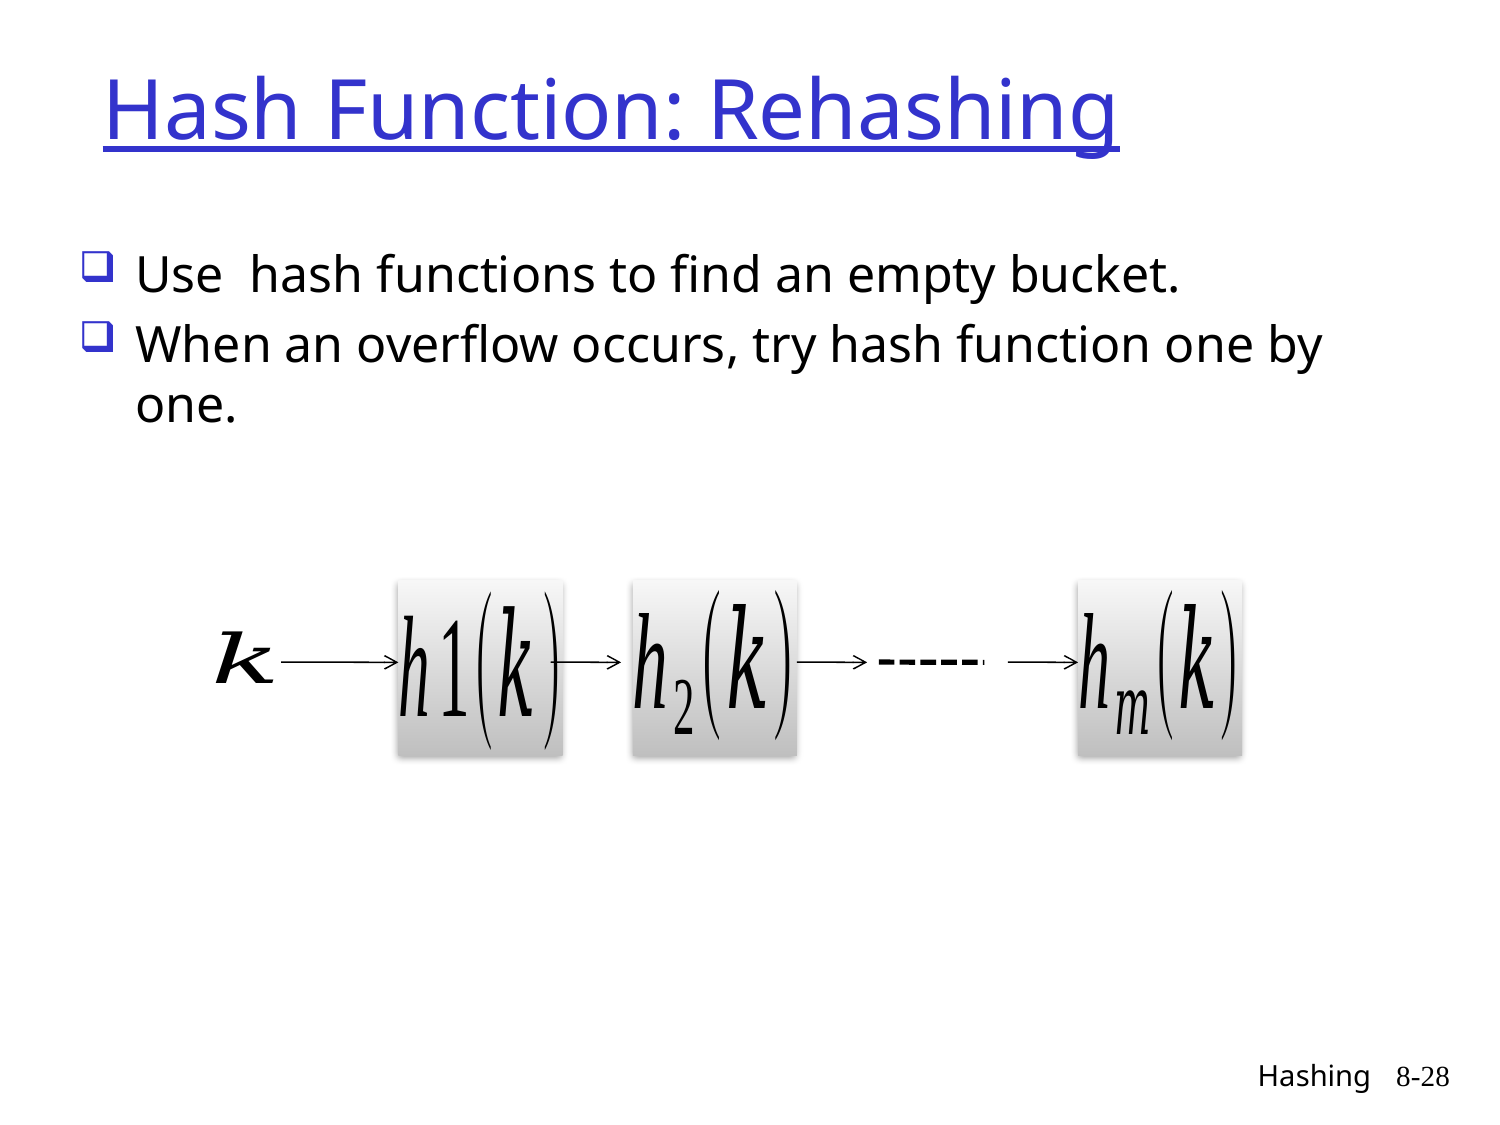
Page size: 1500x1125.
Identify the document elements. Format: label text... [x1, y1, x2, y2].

title Hash Function: Rehashing [87, 37, 1363, 175]
slide_number 8-28 [1362, 1049, 1466, 1125]
footer Hashing [911, 1049, 1362, 1125]
